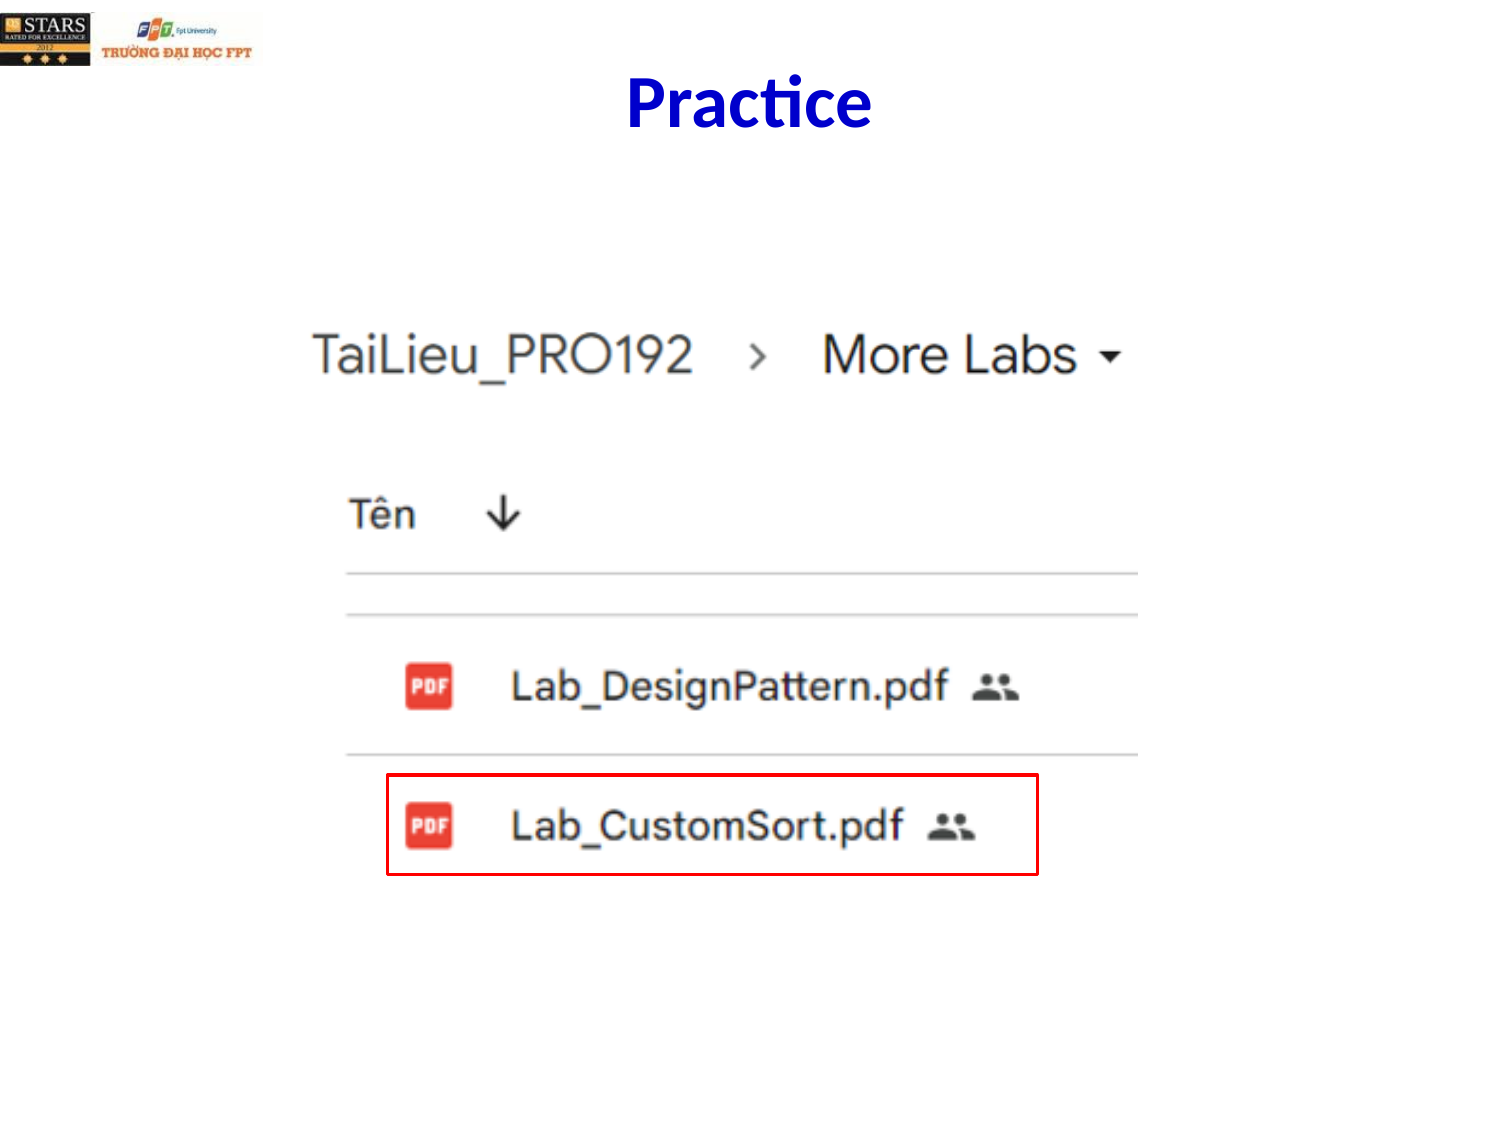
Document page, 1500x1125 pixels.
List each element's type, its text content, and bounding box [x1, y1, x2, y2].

picture [287, 287, 1180, 413]
picture [0, 12, 263, 66]
title Practice [75, 45, 1425, 150]
picture [324, 462, 1138, 916]
